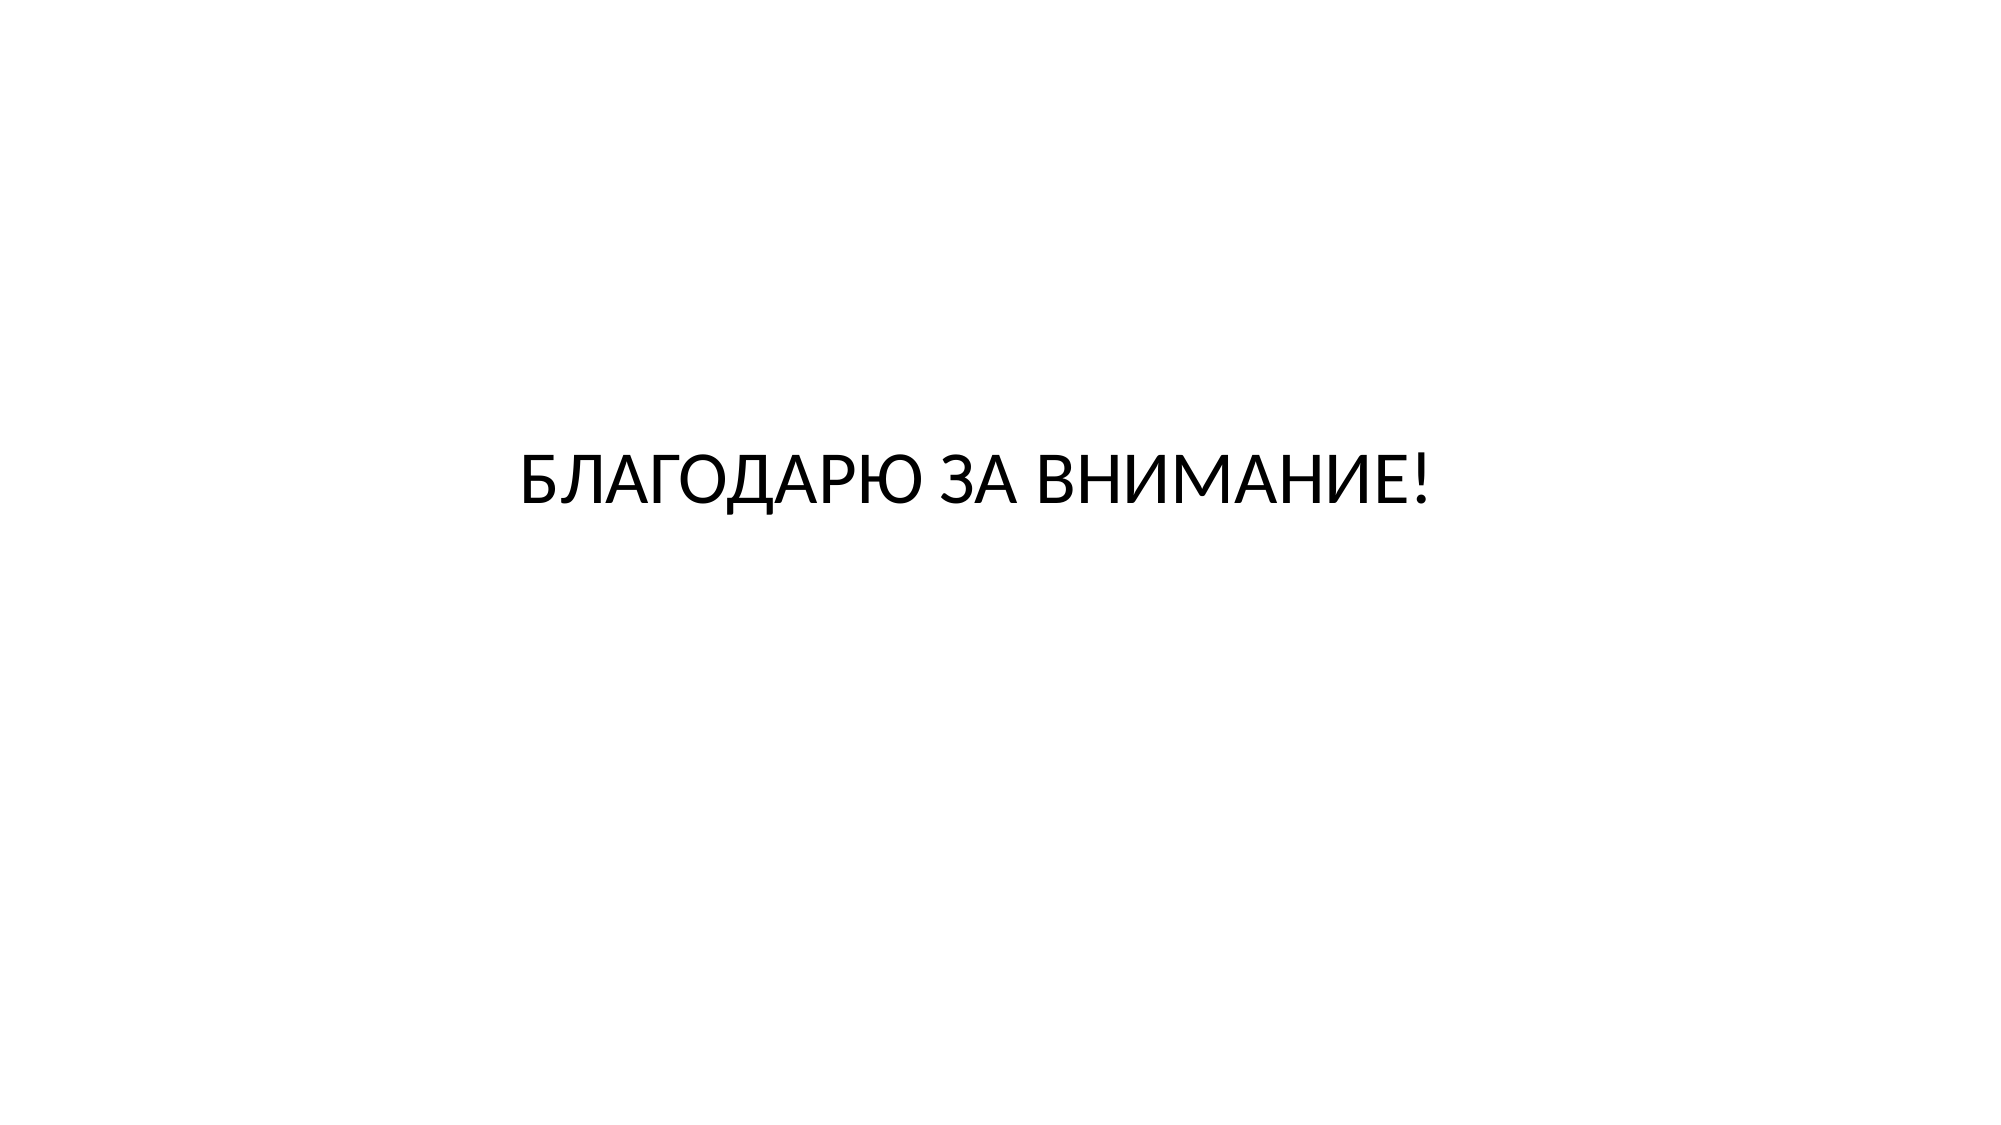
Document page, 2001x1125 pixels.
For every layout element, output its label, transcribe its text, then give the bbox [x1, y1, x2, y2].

list БЛАГОДАРЮ ЗА ВНИМАНИЕ! [504, 431, 1484, 568]
